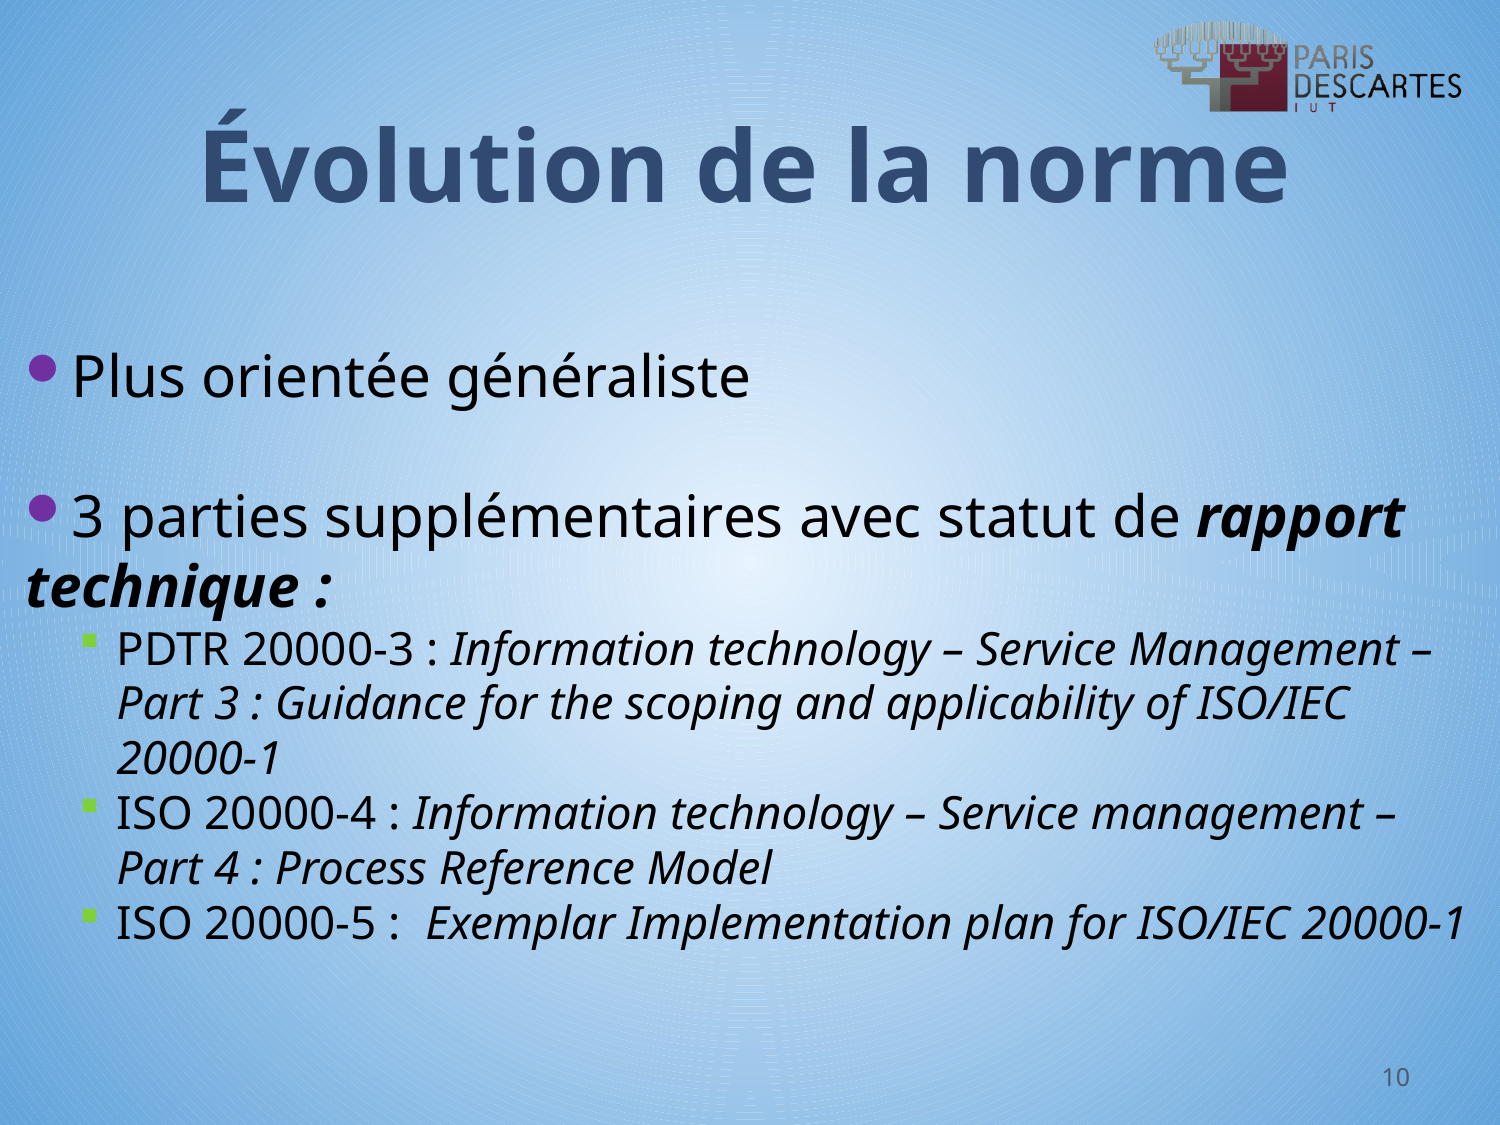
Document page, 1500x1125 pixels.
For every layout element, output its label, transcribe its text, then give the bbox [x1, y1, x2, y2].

slide_number 10 [1074, 1024, 1425, 1103]
title Évolution de la norme [53, 42, 1437, 231]
picture [1151, 19, 1469, 115]
list Plus orientée généraliste 3 parties supplémentaires avec statut de rapport technique : PDTR 20000-3 : Information technology – Service Management – Part 3 : Guidance for the scoping and applicability of ISO/IEC 20000-1 ISO 20000-4 : Information technology – Service management – Part 4 : Process Reference Model ISO 20000-5 : Exemplar Implementation plan for ISO/IEC 20000-1 [17, 262, 1483, 1005]
